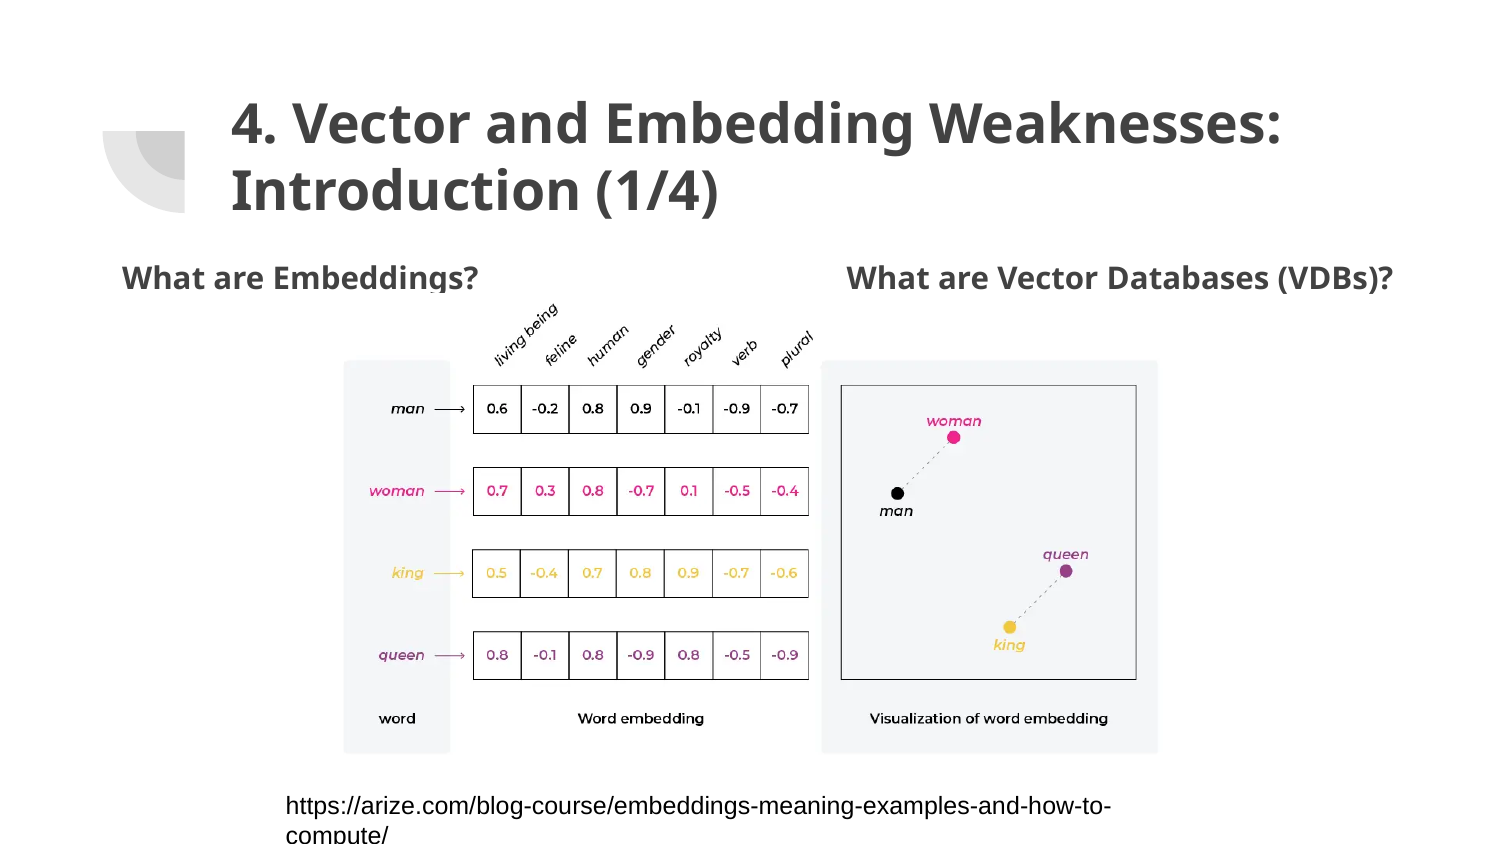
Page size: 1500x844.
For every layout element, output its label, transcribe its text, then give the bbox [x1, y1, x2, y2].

title 4. Vector and Embedding Weaknesses: Introduction (1/4) [216, 73, 1370, 238]
list What are Vector Databases (VDBs)? [831, 237, 1442, 320]
text_box https://arize.com/blog-course/embeddings-meaning-examples-and-how-to-compute/ [270, 774, 1230, 844]
picture [319, 293, 1181, 776]
list What are Embeddings? [107, 237, 717, 320]
